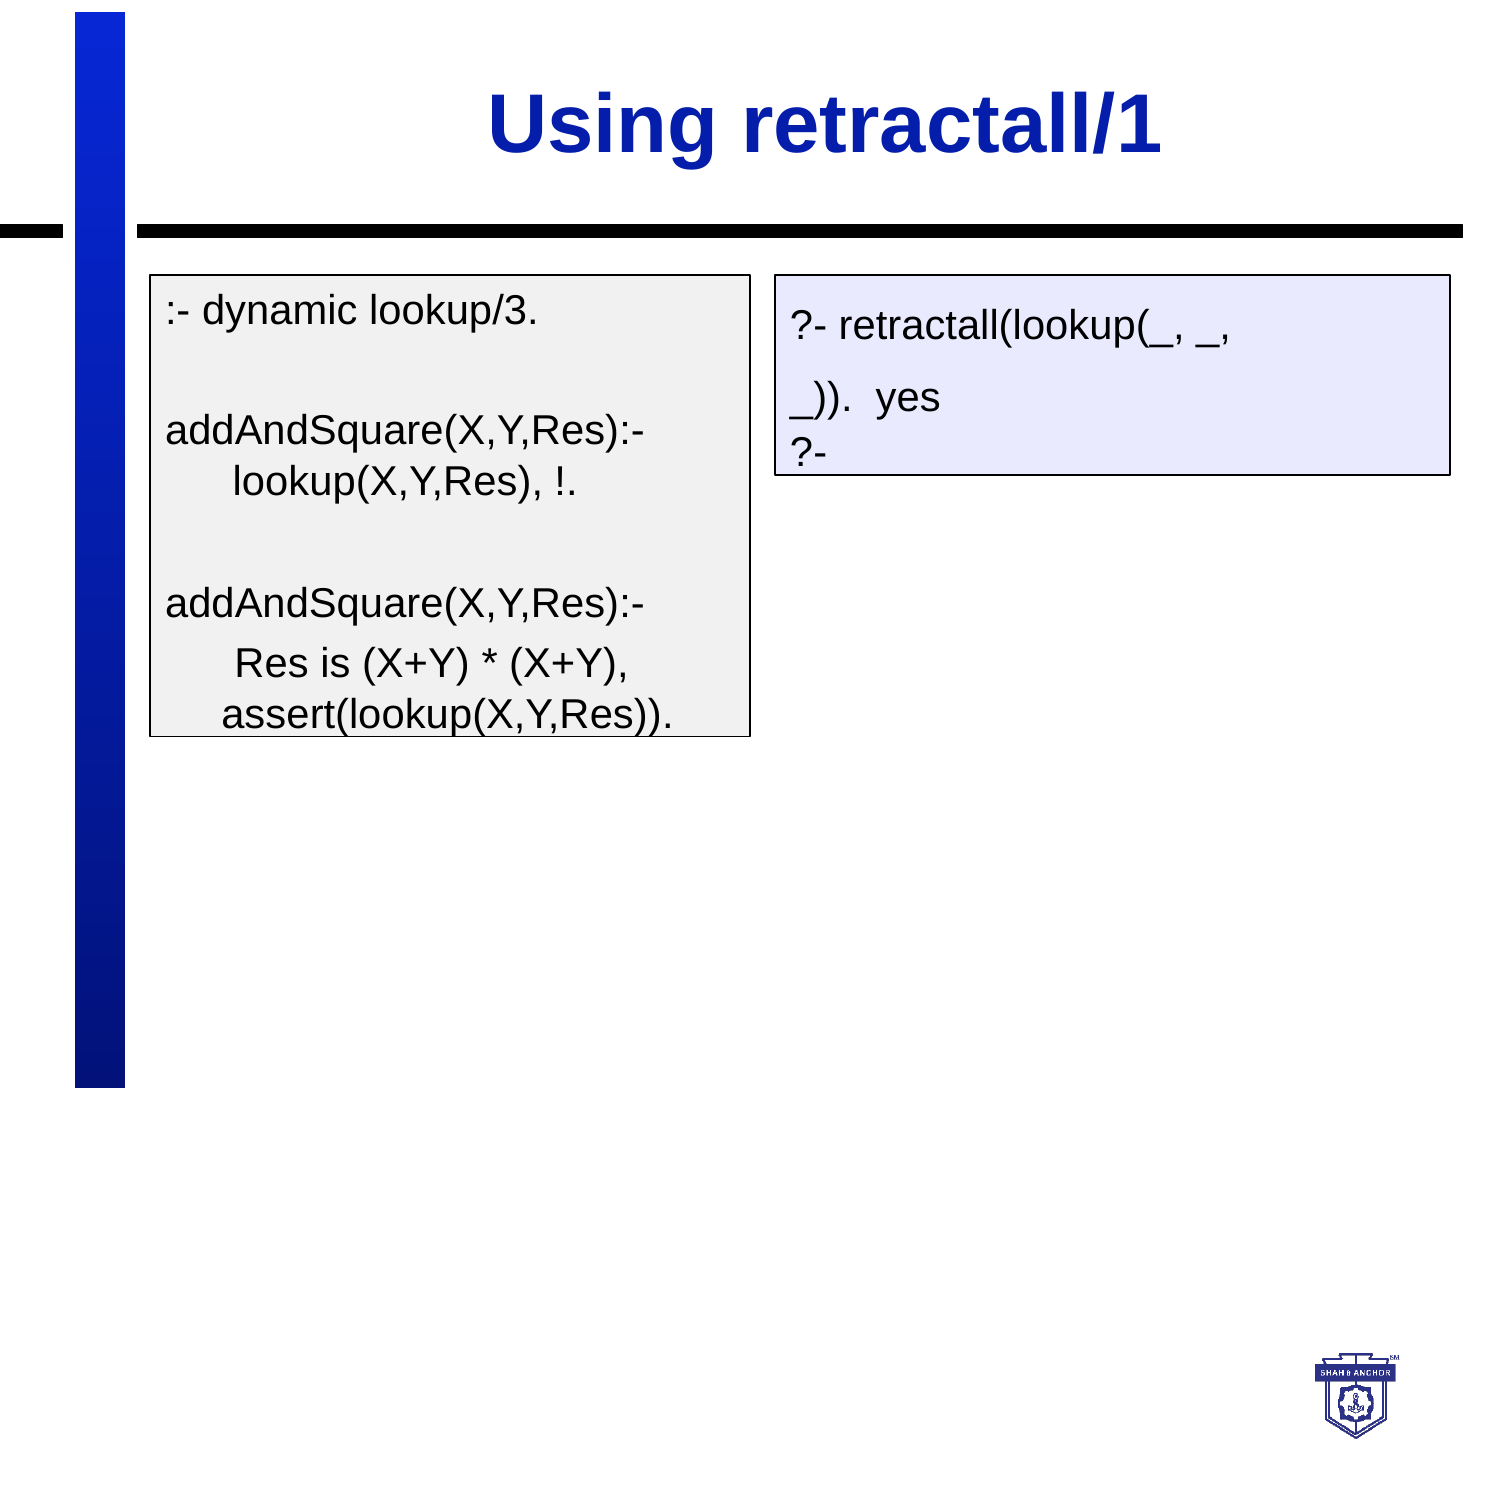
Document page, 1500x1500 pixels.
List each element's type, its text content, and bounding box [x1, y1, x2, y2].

text_box :- dynamic lookup/3. addAndSquare(X,Y,Res):- lookup(X,Y,Res), !. addAndSquare(X,Y,Res):- Res is (X+Y) * (X+Y), assert(lookup(X,Y,Res)). [149, 275, 750, 737]
title Using retractall/1 [485, 66, 1166, 320]
picture [75, 12, 125, 1088]
text_box ?- retractall(lookup(_, _, _)). yes ?- [774, 275, 1450, 475]
picture [1315, 1353, 1400, 1439]
